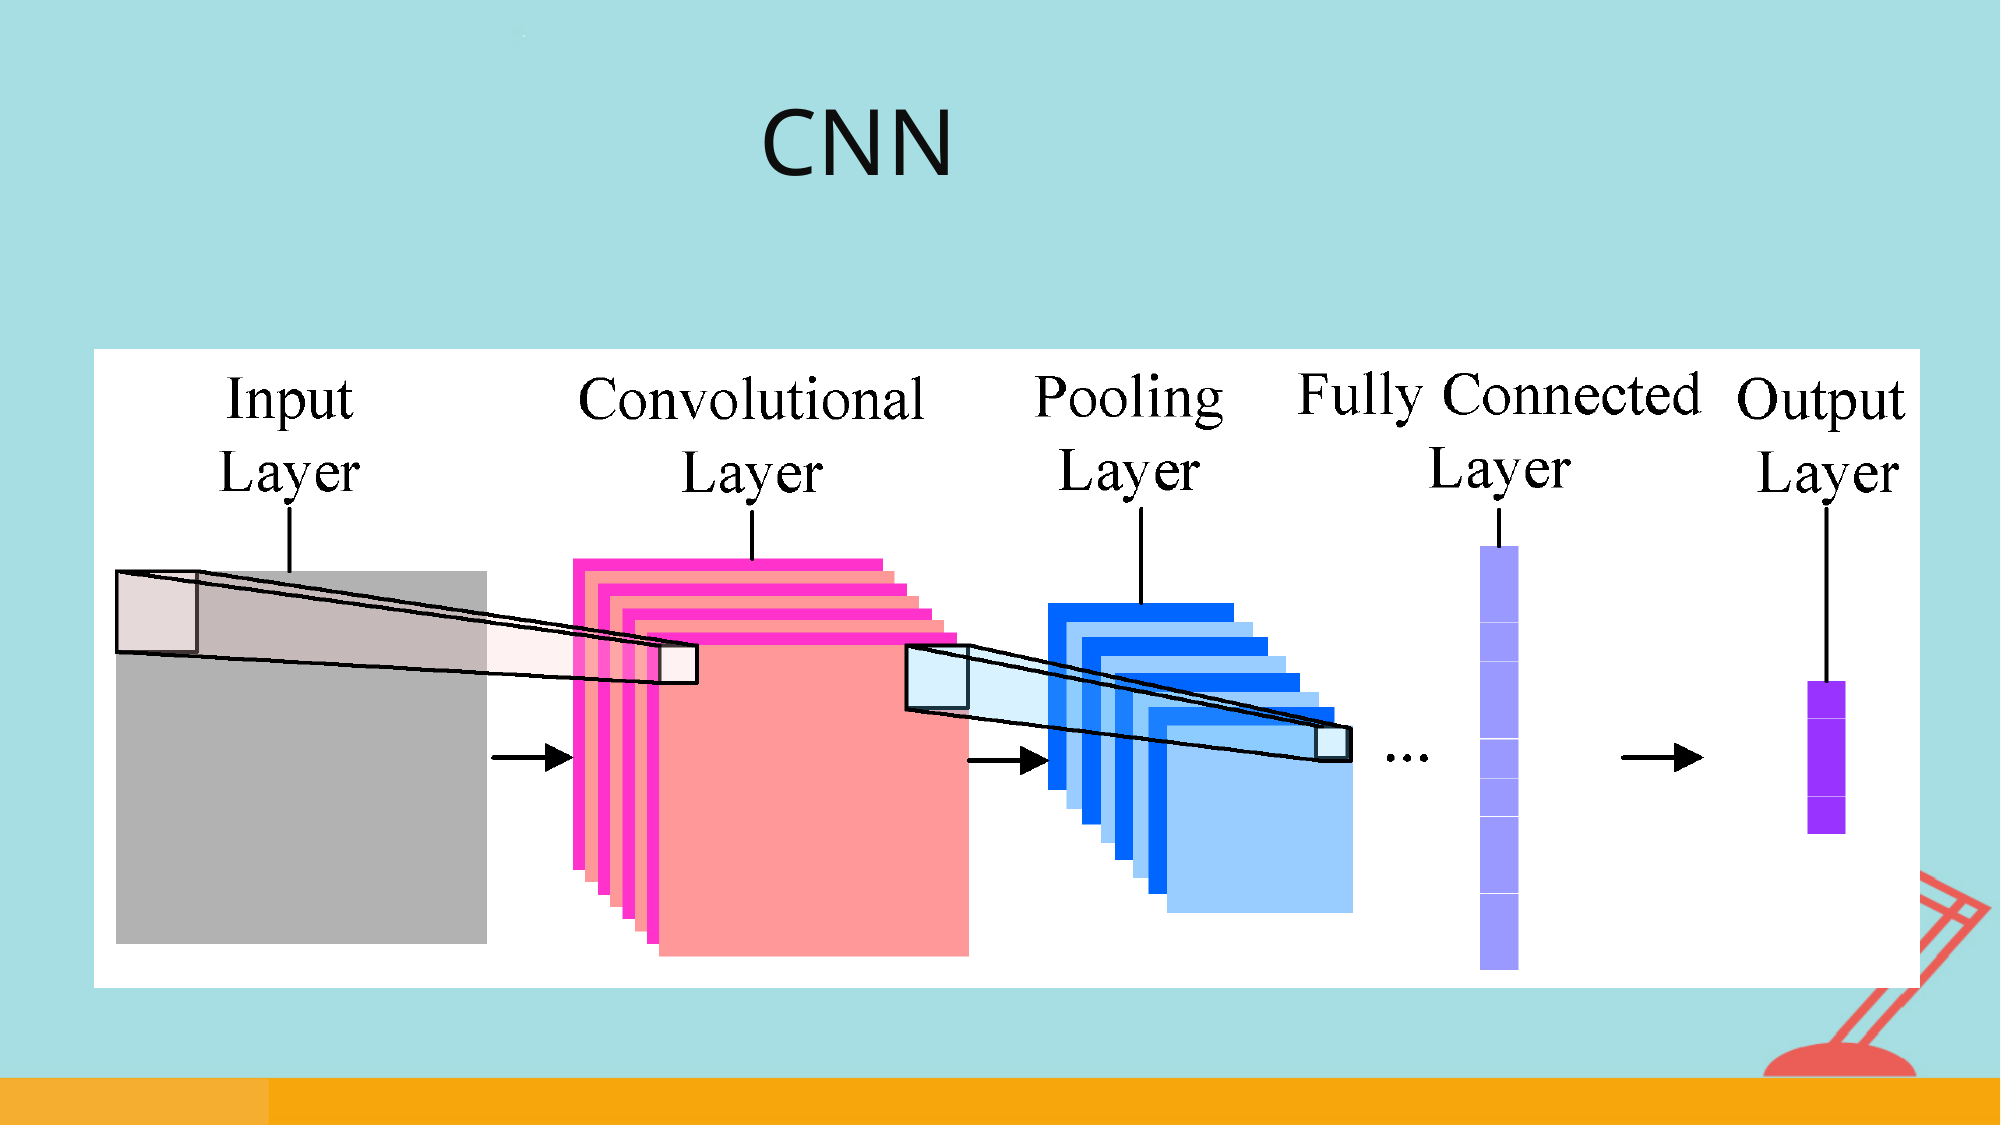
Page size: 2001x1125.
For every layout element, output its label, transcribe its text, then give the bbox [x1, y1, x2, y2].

title CNN [99, 45, 1617, 233]
picture [0, 0, 2001, 1125]
